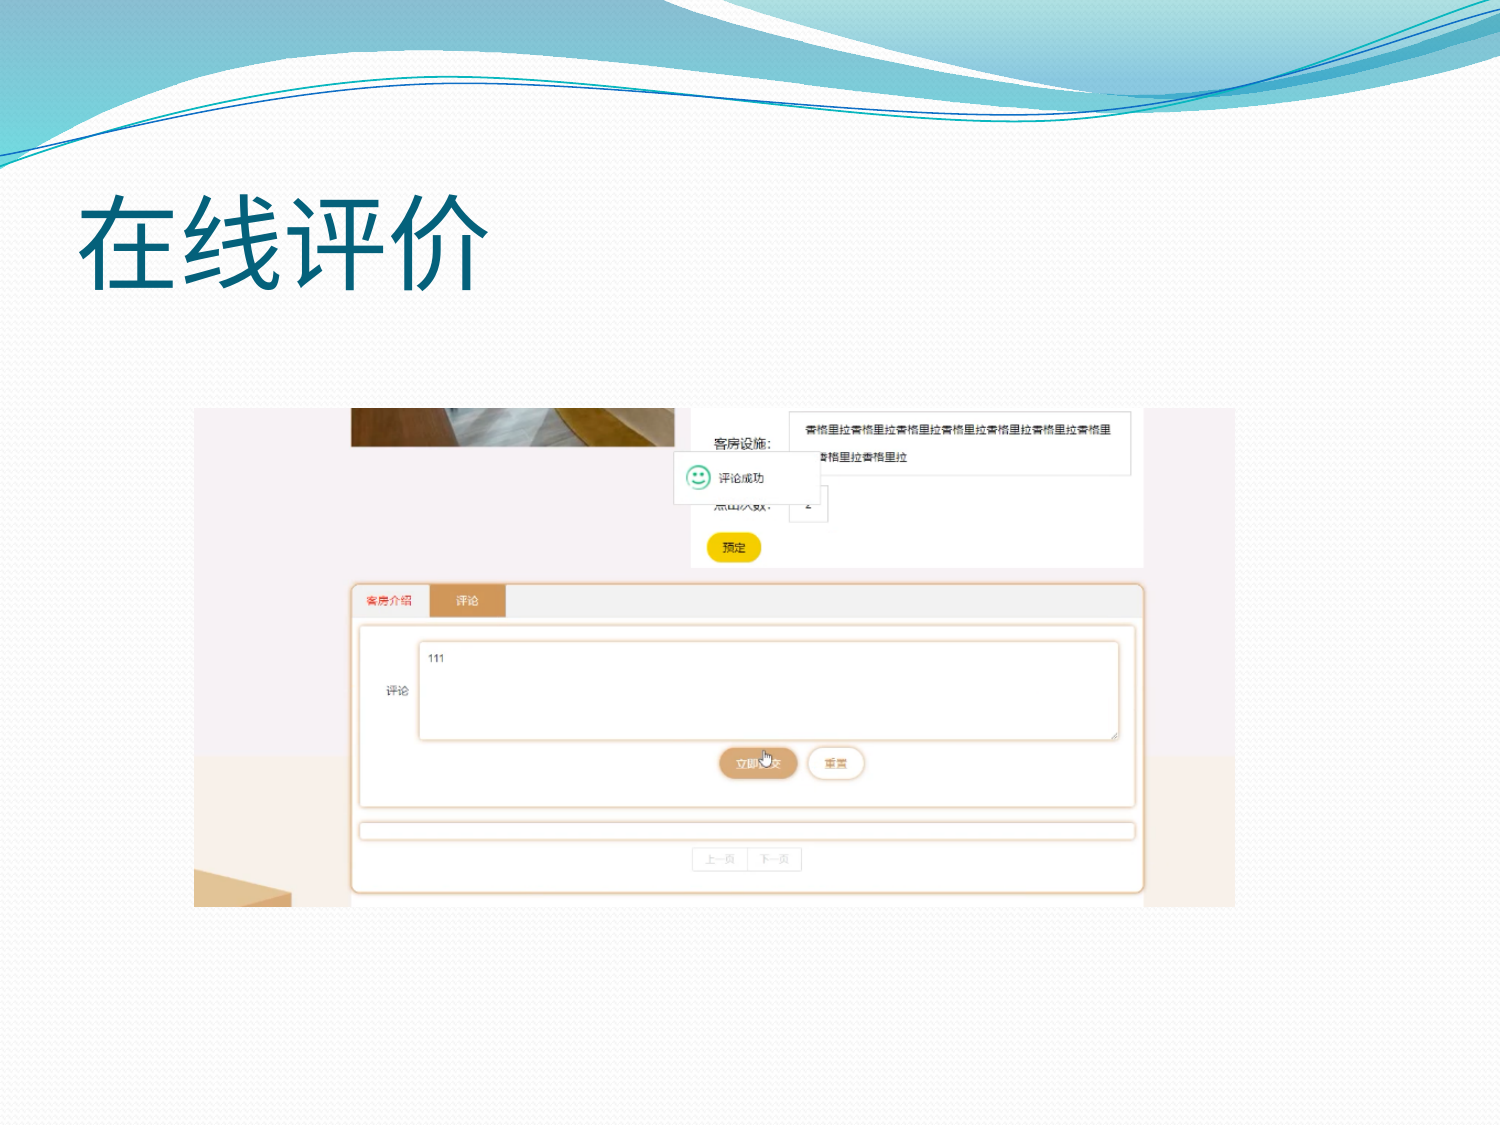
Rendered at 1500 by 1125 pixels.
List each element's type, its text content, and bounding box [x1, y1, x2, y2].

title 在线评价 [75, 115, 1425, 303]
picture [194, 408, 1235, 907]
